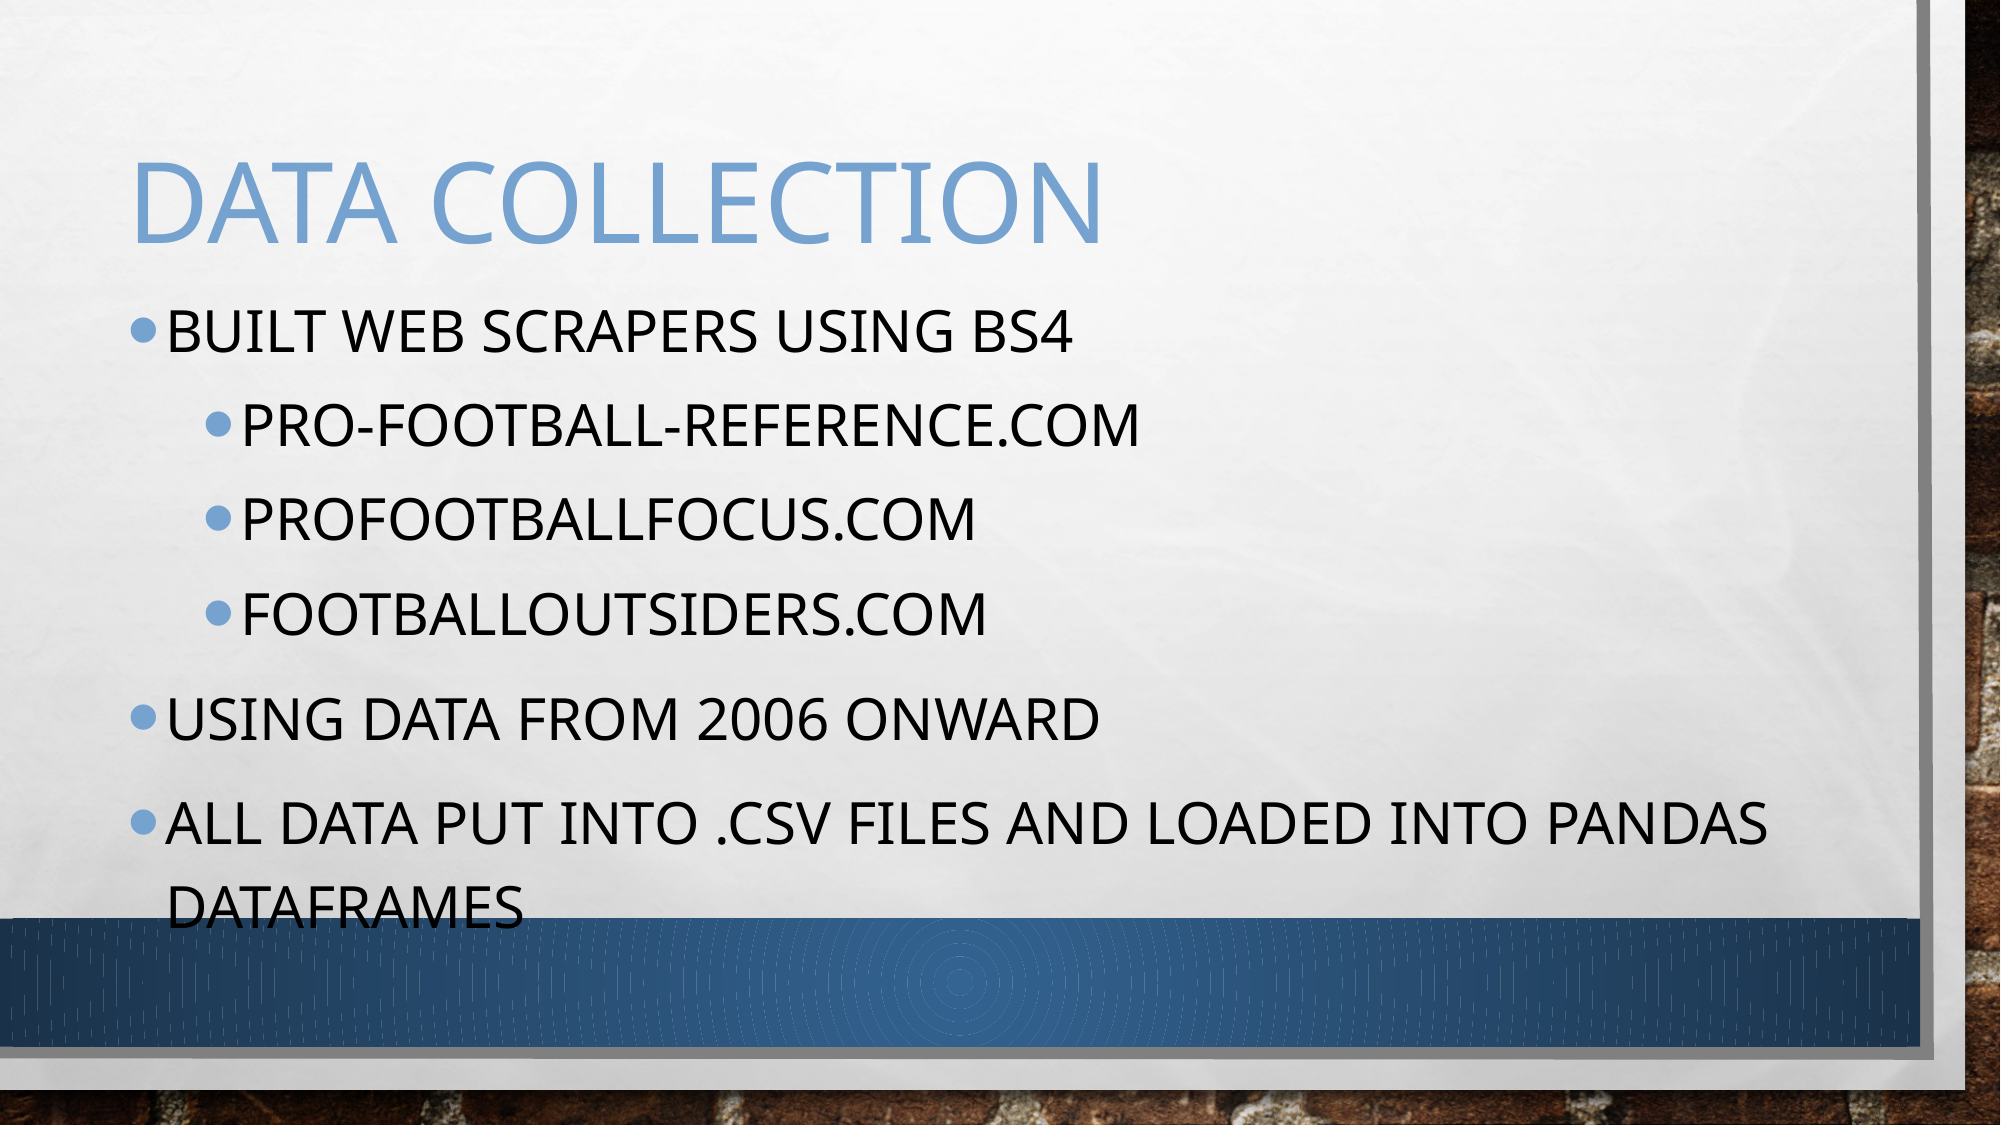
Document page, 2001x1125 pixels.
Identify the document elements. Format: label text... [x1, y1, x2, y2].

list Built web scrapers using bs4 Pro-football-reference.com Profootballfocus.com Footballoutsiders.com Using data from 2006 onward All data put into .csv files and loaded into pandas dataframes [112, 338, 1818, 882]
picture [0, 0, 2000, 1125]
title Data Collection [112, 112, 1818, 302]
